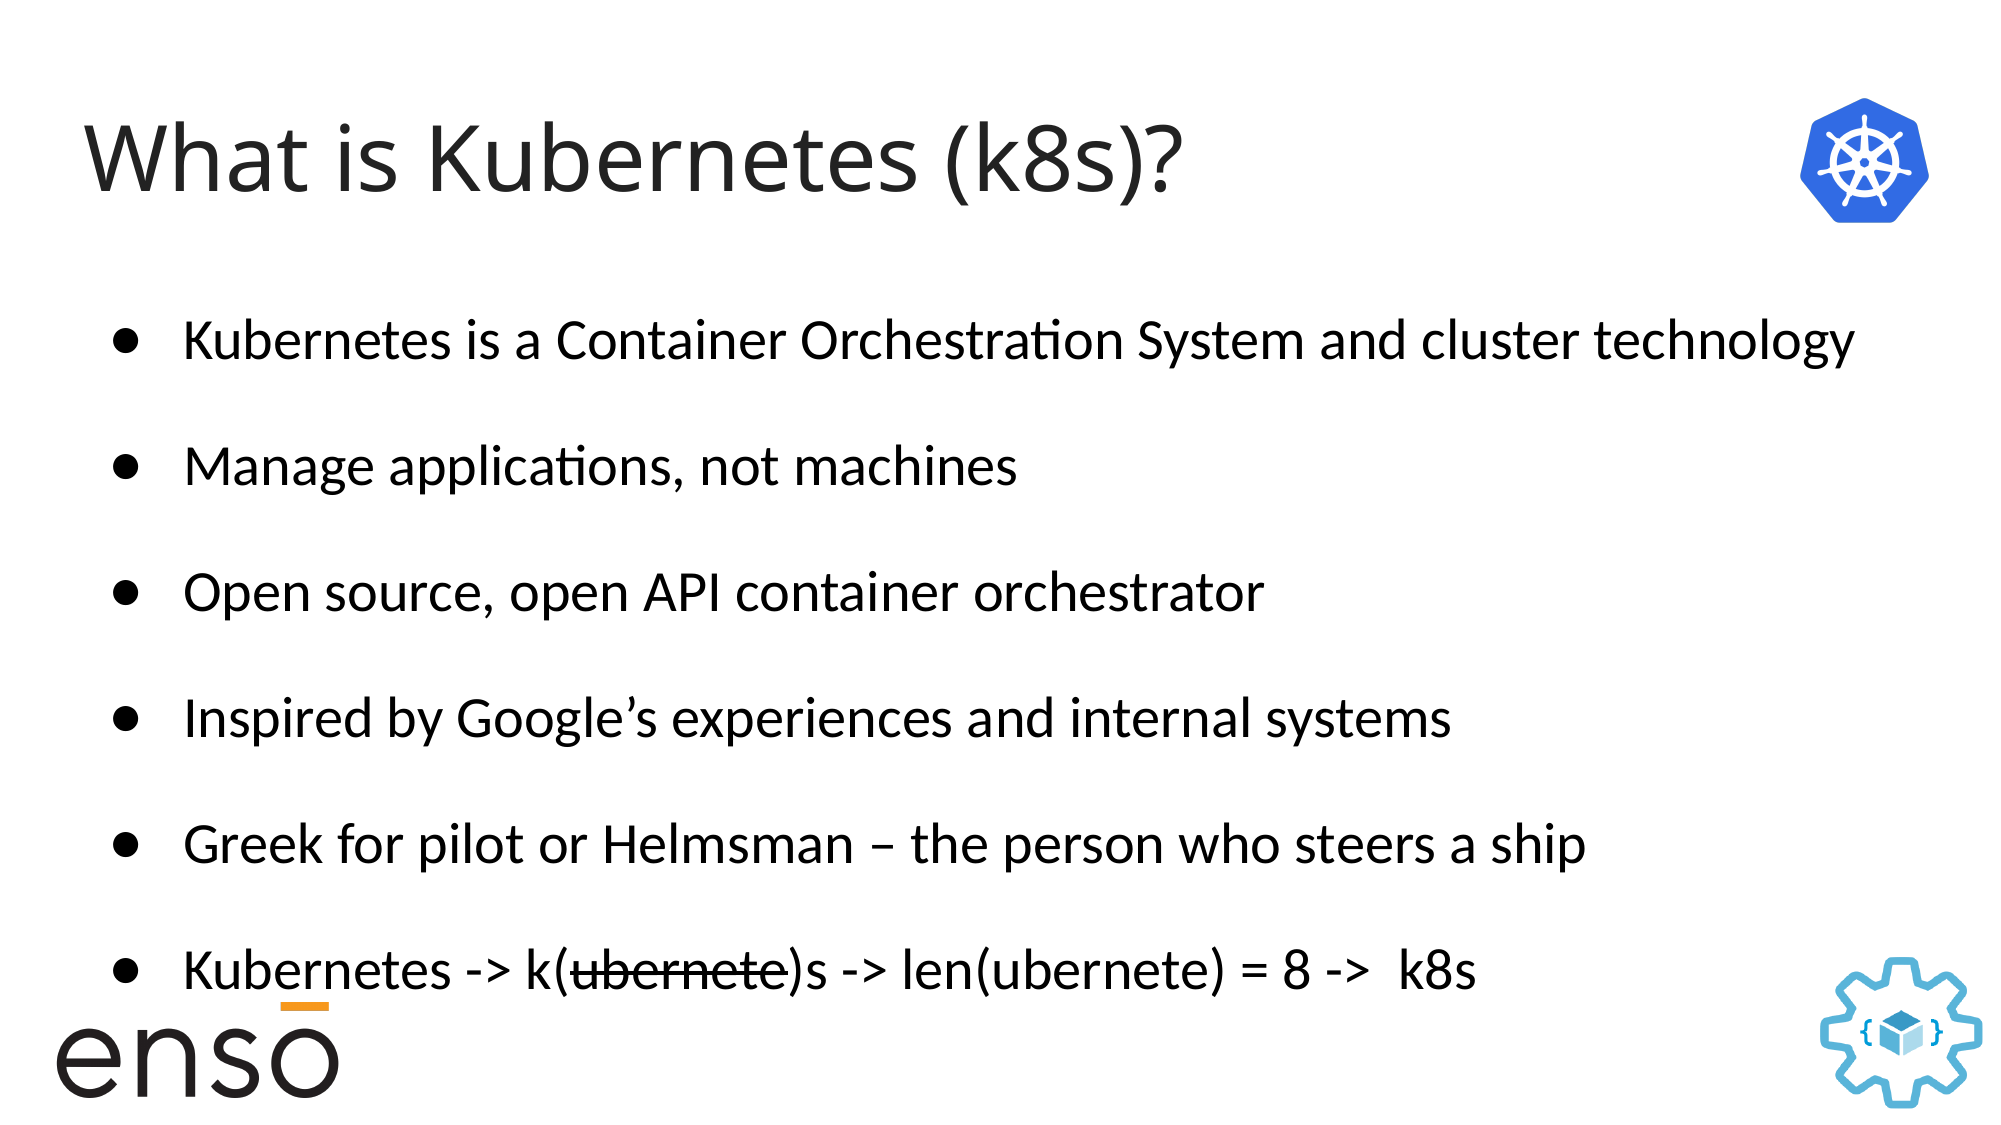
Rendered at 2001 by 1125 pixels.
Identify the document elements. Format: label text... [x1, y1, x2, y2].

picture [56, 1002, 339, 1098]
text_box Kubernetes is a Container Orchestration System and cluster technology Manage applications, not machines Open source, open API container orchestrator Inspired by Google’s experiences and internal systems Greek for pilot or Helmsman – the person who steers a ship Kubernetes -> k(ubernete)s -> len(ubernete) = 8 -> k8s [68, 224, 1886, 1028]
title What is Kubernetes (k8s)? [68, 97, 1793, 223]
picture [1802, 940, 2000, 1125]
picture [1793, 97, 1932, 225]
